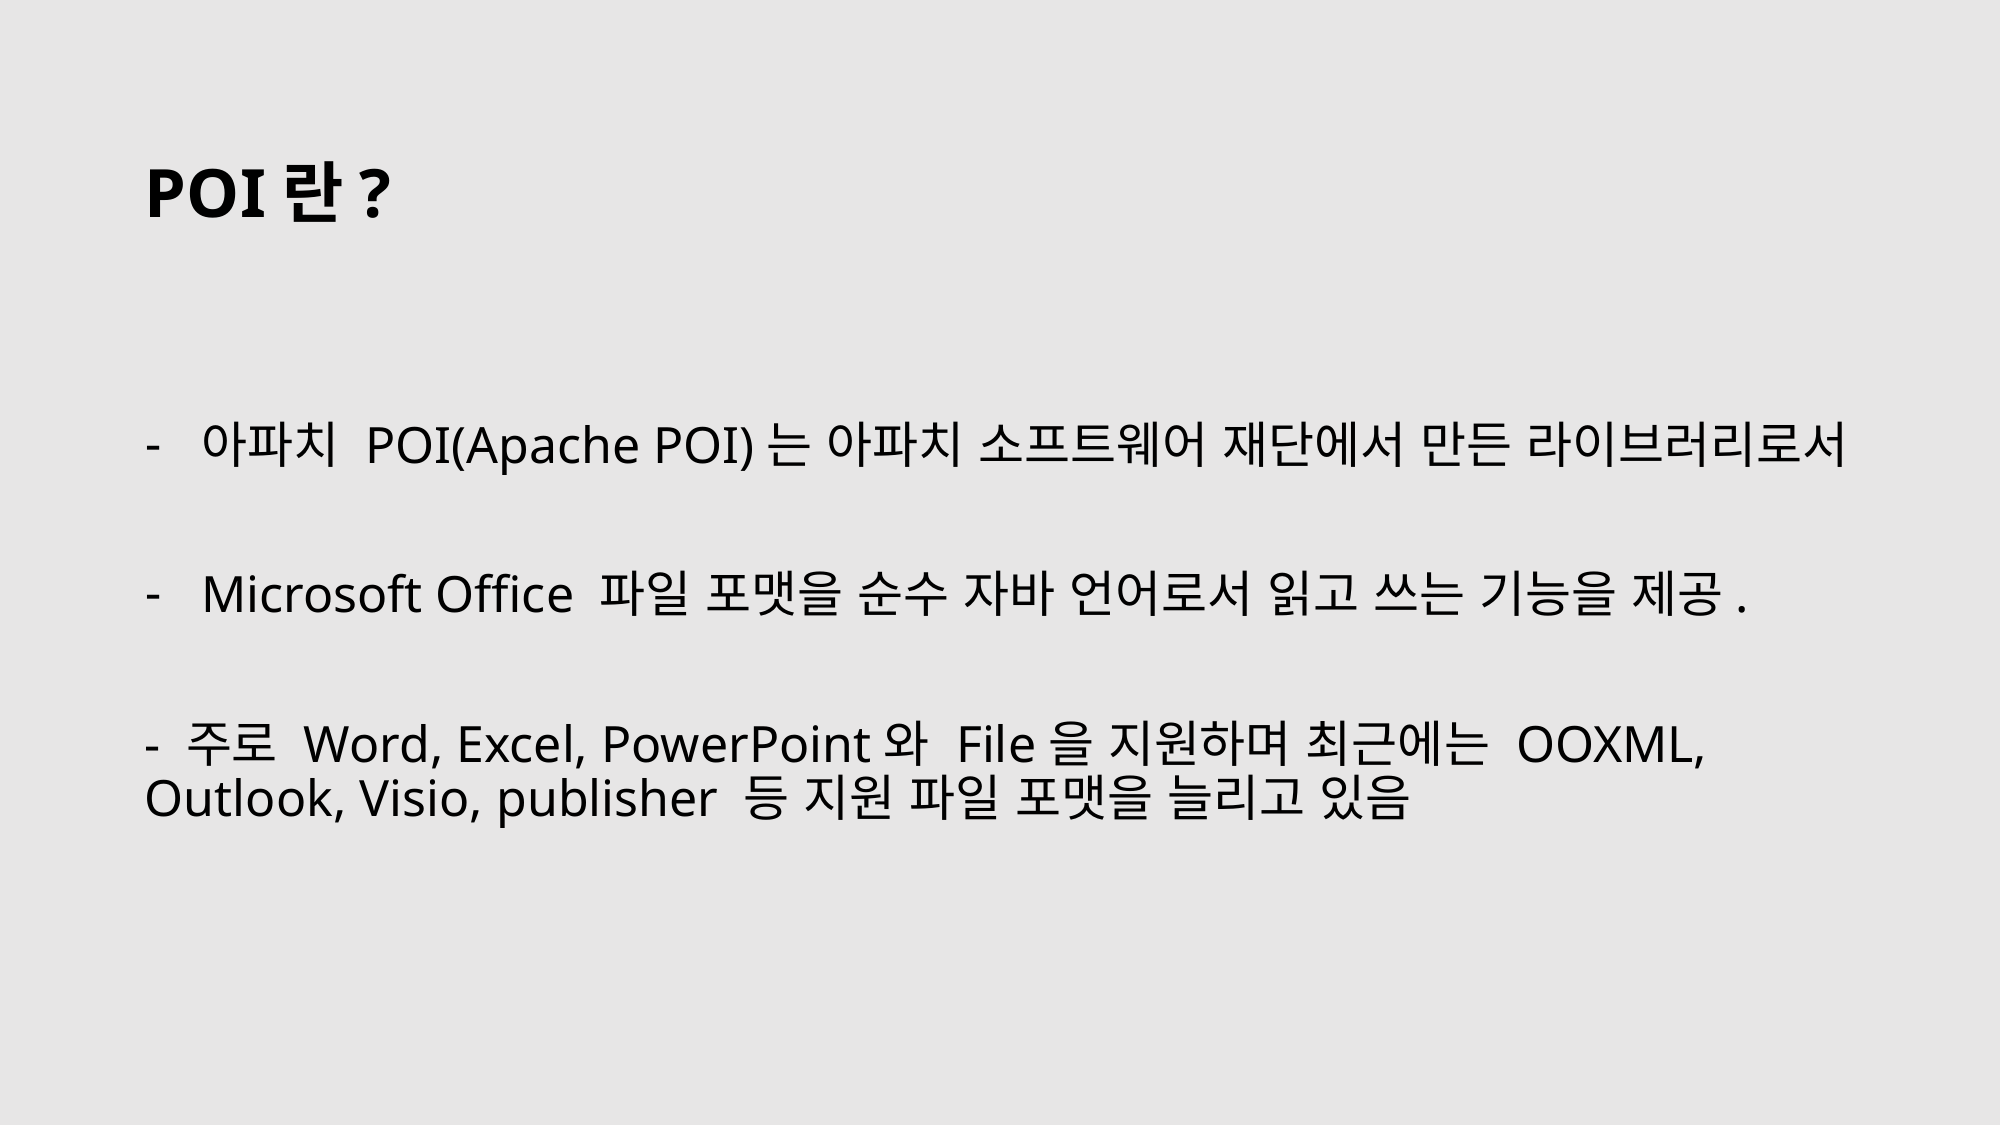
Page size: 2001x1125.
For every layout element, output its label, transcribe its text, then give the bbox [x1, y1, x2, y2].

subtitle POI란? 아파치 POI(Apache POI)는 아파치 소프트웨어 재단에서 만든 라이브러리로서 Microsoft Office 파일 포맷을 순수 자바 언어로서 읽고 쓰는 기능을 제공. - 주로 Word, Excel, PowerPoint와 File을 지원하며 최근에는 OOXML, Outlook, Visio, publisher 등 지원 파일 포맷을 늘리고 있음 [130, 151, 1870, 974]
